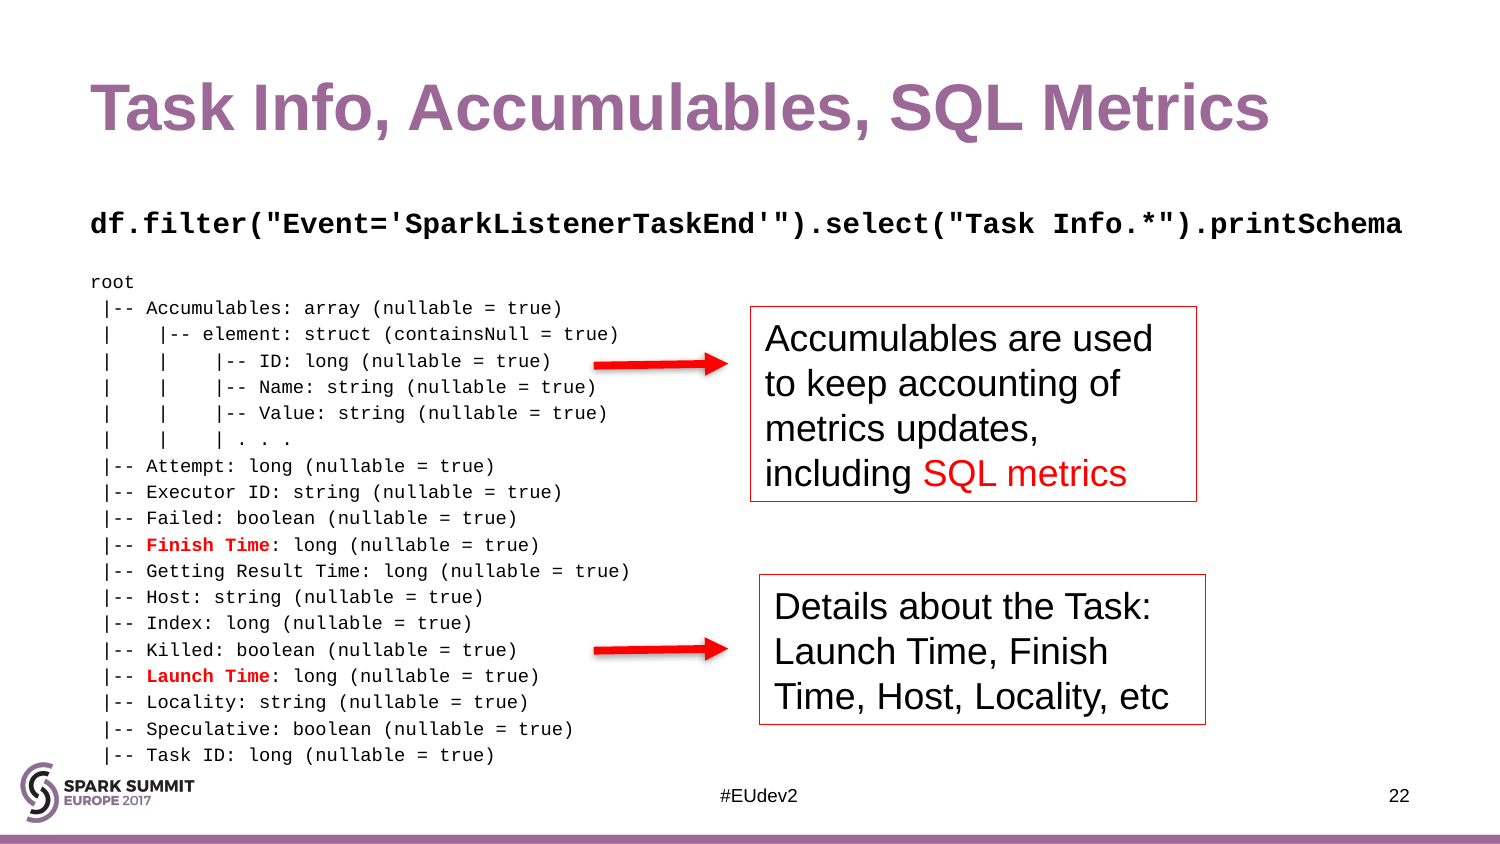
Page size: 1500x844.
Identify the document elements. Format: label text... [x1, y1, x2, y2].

text_box Accumulables are used to keep accounting of metrics updates, including SQL metrics [750, 306, 1197, 502]
list df.filter("Event='SparkListenerTaskEnd'").select("Task Info.*").printSchema root |-- Accumulables: array (nullable = true) | |-- element: struct (containsNull = true) | | |-- ID: long (nullable = true) | | |-- Name: string (nullable = true) | | |-- Value: string (nullable = true) | | | . . . |-- Attempt: long (nullable = true) |-- Executor ID: string (nullable = true) |-- Failed: boolean (nullable = true) |-- Finish Time: long (nullable = true) |-- Getting Result Time: long (nullable = true) |-- Host: string (nullable = true) |-- Index: long (nullable = true) |-- Killed: boolean (nullable = true) |-- Launch Time: long (nullable = true) |-- Locality: string (nullable = true) |-- Speculative: boolean (nullable = true) |-- Task ID: long (nullable = true) [75, 196, 1425, 754]
footer #EUdev2 [375, 772, 1143, 818]
title Task Info, Accumulables, SQL Metrics [75, 33, 1461, 175]
slide_number 22 [1143, 772, 1425, 818]
text_box Details about the Task: Launch Time, Finish Time, Host, Locality, etc [759, 574, 1206, 725]
